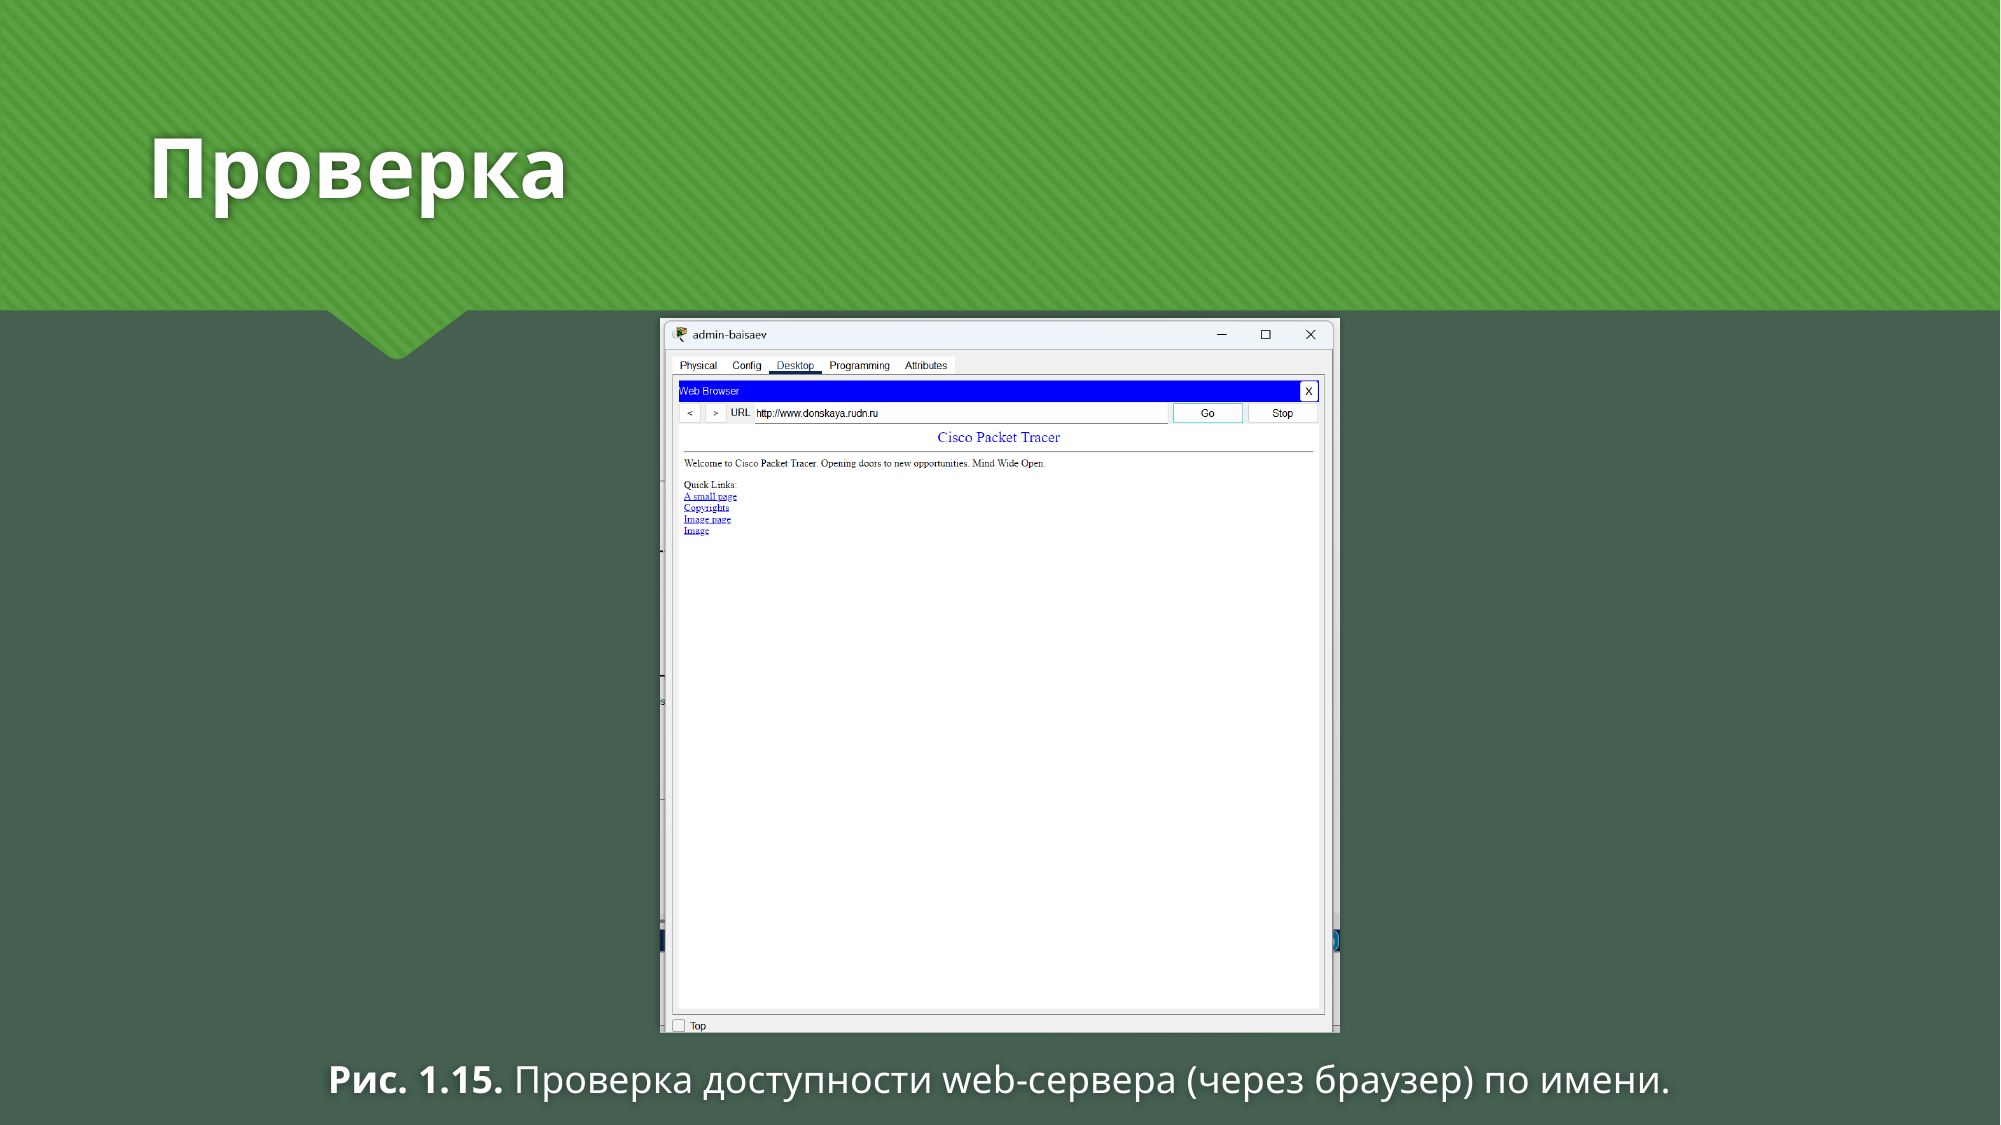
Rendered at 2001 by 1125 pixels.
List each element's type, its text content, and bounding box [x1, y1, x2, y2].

title Проверка [132, 103, 1868, 223]
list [660, 318, 1340, 1033]
text_box Рис. 1.15. Проверка доступности web-сервера (через браузер) по имени. [198, 1032, 1802, 1125]
